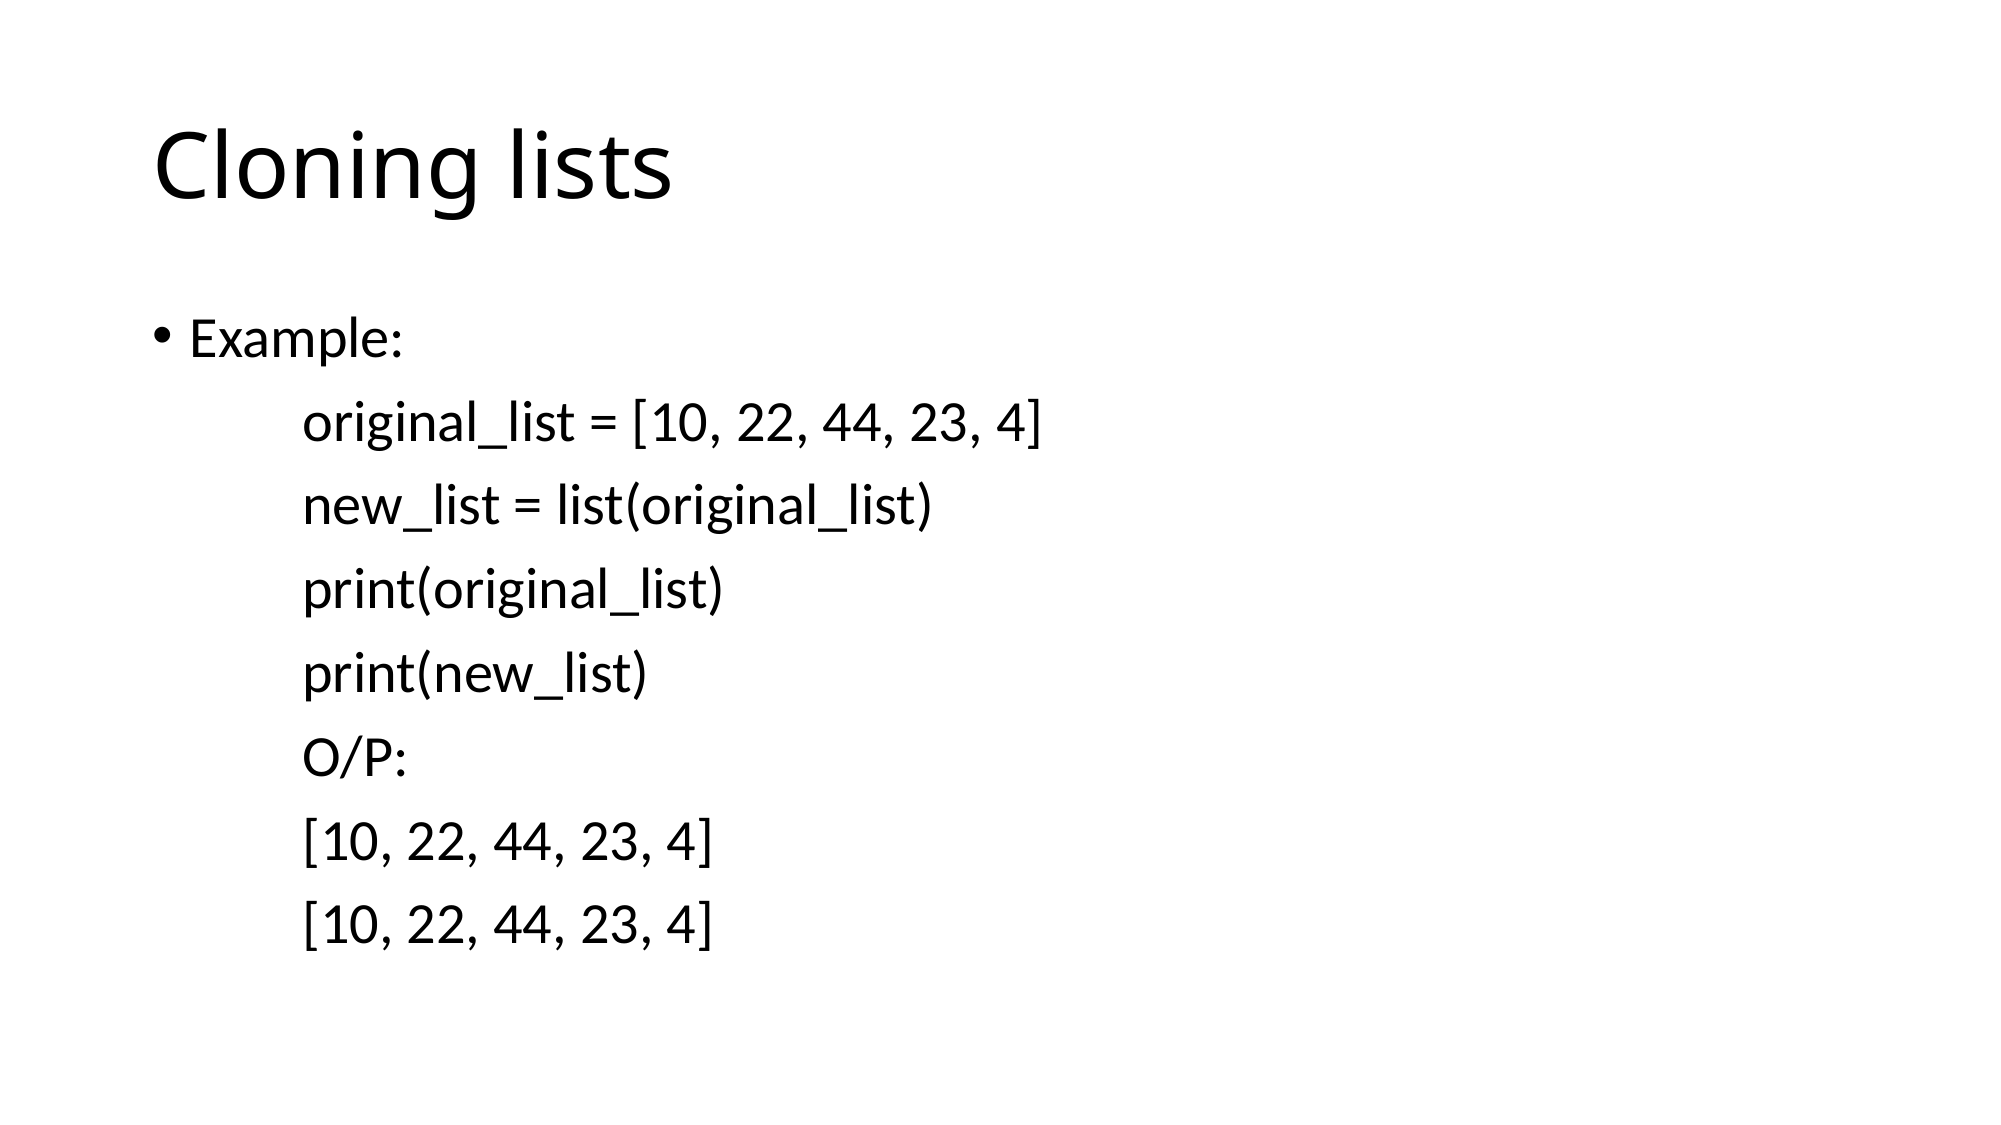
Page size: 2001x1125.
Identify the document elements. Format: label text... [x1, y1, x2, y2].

title Cloning lists [137, 59, 1863, 278]
list Example: original_list = [10, 22, 44, 23, 4] new_list = list(original_list) print(original_list) print(new_list) O/P: [10, 22, 44, 23, 4] [10, 22, 44, 23, 4] [137, 299, 1863, 1014]
